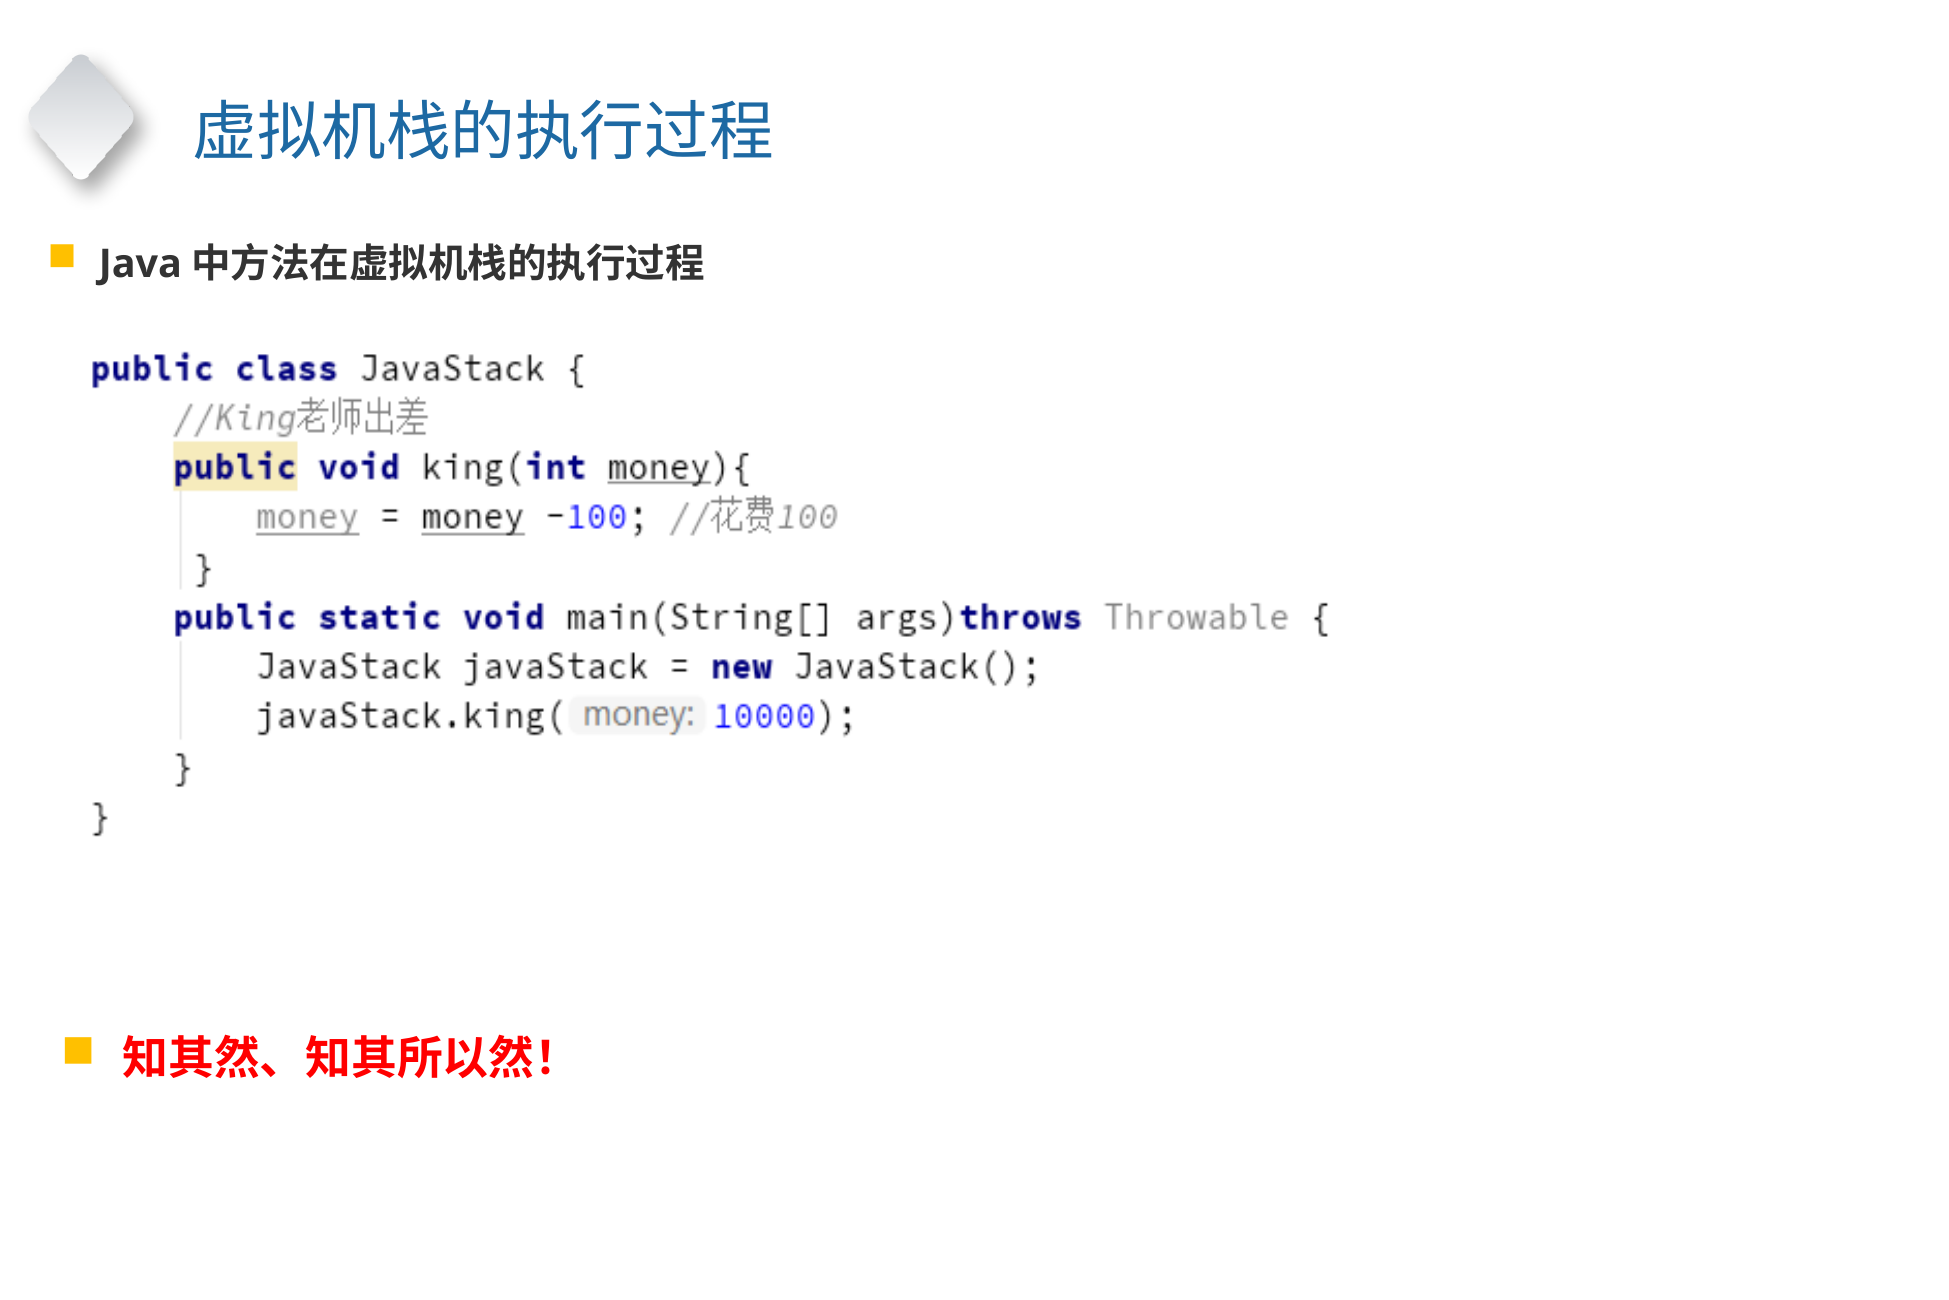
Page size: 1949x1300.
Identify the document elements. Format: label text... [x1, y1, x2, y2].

text_box 虚拟机栈的执行过程 [192, 89, 830, 168]
picture [85, 346, 1367, 841]
text_box 知其然、知其所以然！ [44, 965, 671, 1092]
text_box Java中方法在虚拟机栈的执行过程 [30, 181, 1008, 294]
picture [15, 40, 146, 195]
